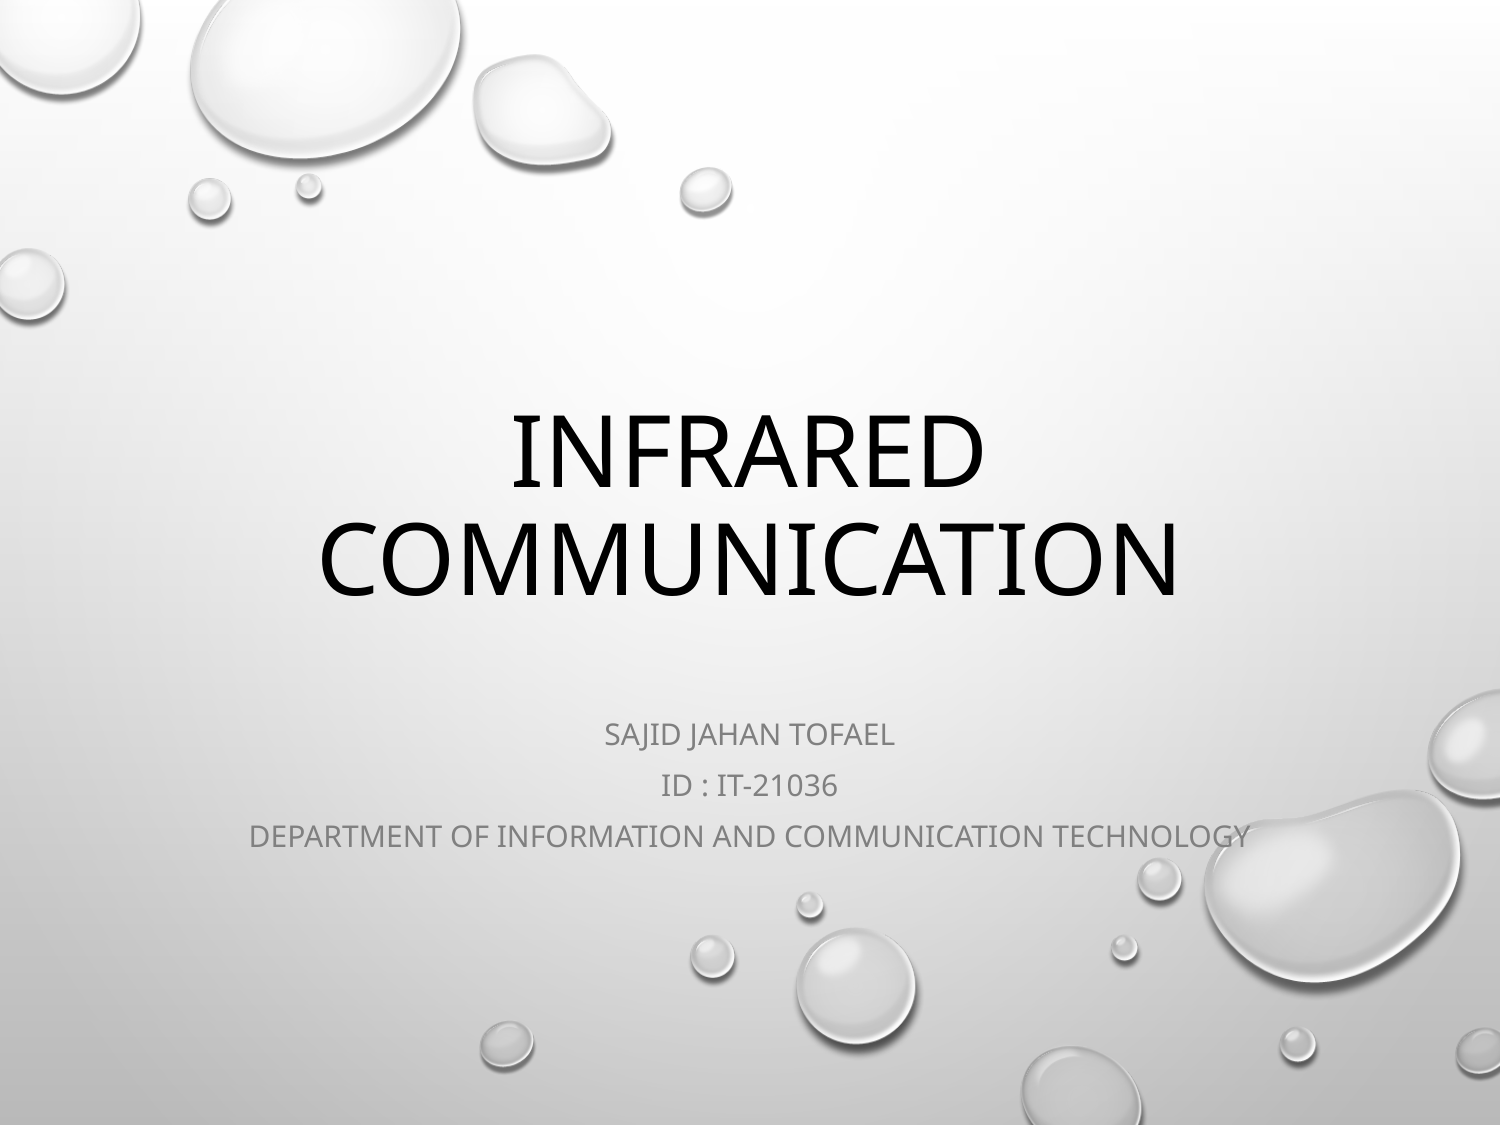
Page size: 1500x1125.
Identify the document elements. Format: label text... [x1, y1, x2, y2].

title Infrared Communication [215, 213, 1285, 625]
picture [0, 0, 1500, 1125]
subtitle Sajid Jahan Tofael ID : IT-21036 Department of Information and Communication Technology [215, 637, 1285, 863]
